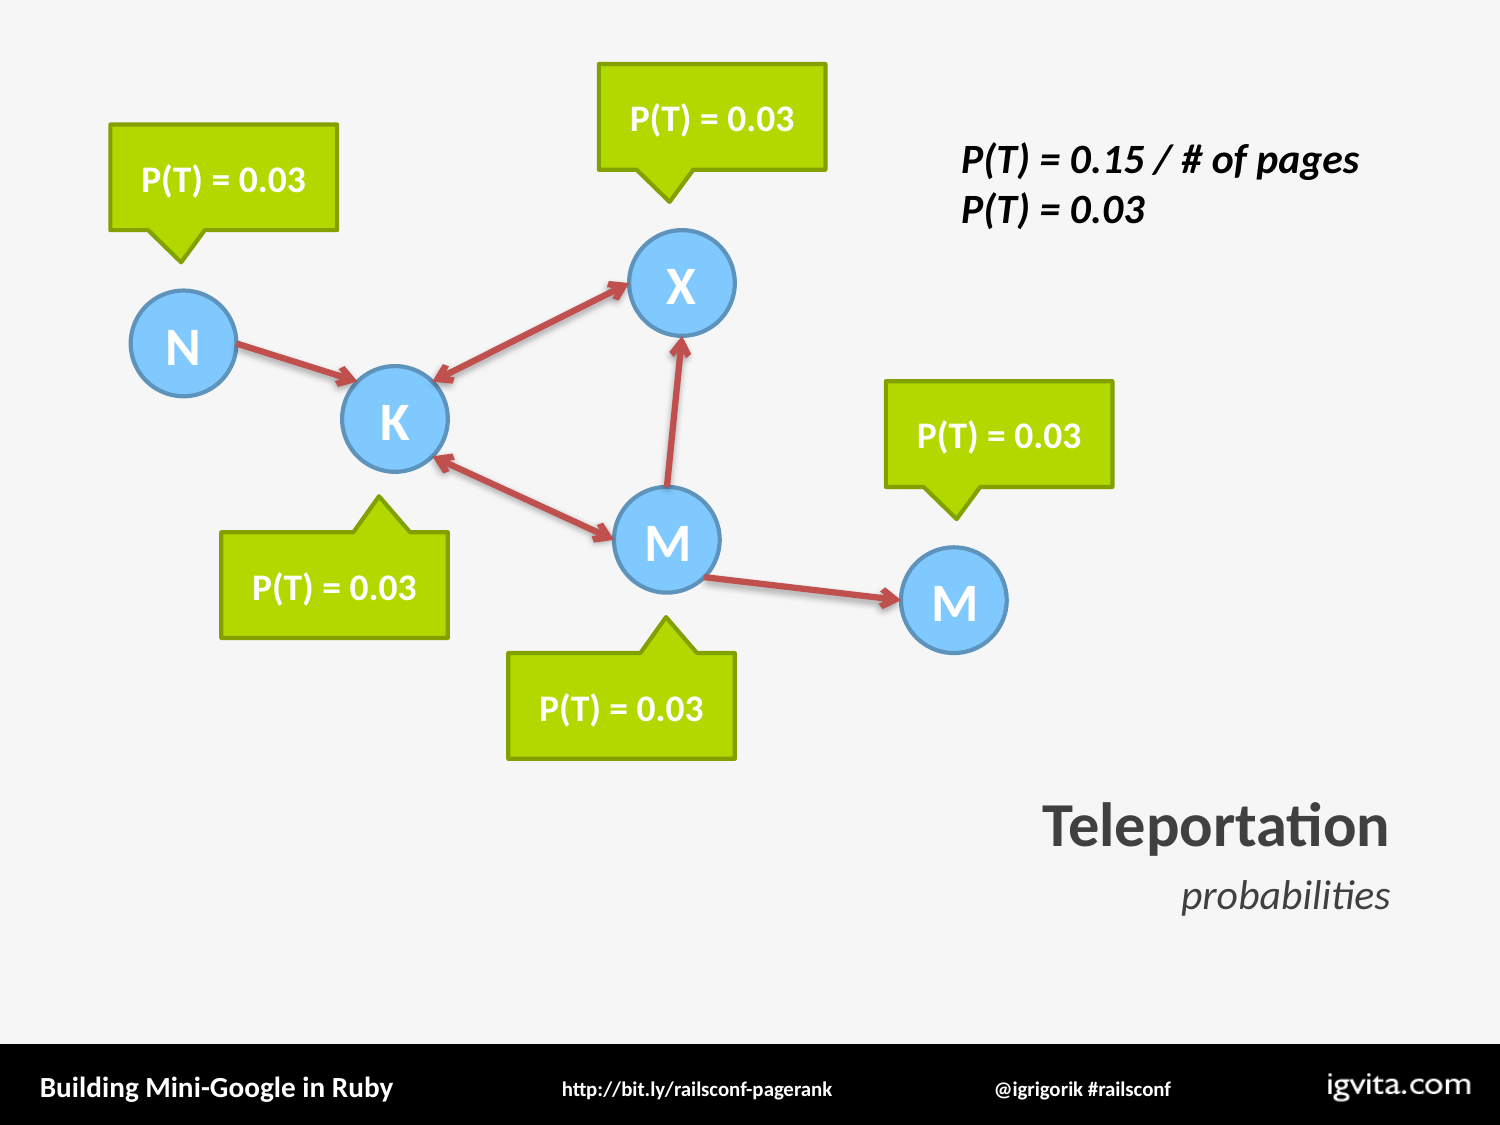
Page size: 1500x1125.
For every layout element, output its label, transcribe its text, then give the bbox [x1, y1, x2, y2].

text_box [236, 343, 358, 382]
list Teleportation probabilities [130, 678, 1406, 925]
text_box P(T) = 0.03 [883, 379, 1115, 522]
text_box P(T) = 0.03 [108, 122, 340, 265]
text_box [481, 233, 581, 431]
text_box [790, 490, 815, 688]
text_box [598, 403, 751, 420]
text_box P(T) = 0.15 / # of pages P(T) = 0.03 [946, 124, 1430, 240]
text_box M [612, 485, 722, 595]
text_box K [340, 363, 450, 474]
text_box N [128, 288, 239, 399]
text_box P(T) = 0.03 [219, 494, 450, 641]
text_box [481, 437, 566, 590]
picture [1323, 1070, 1475, 1105]
text_box X [627, 228, 737, 338]
text_box P(T) = 0.03 [596, 61, 828, 204]
text_box M [899, 545, 1009, 656]
text_box P(T) = 0.03 [506, 615, 737, 761]
